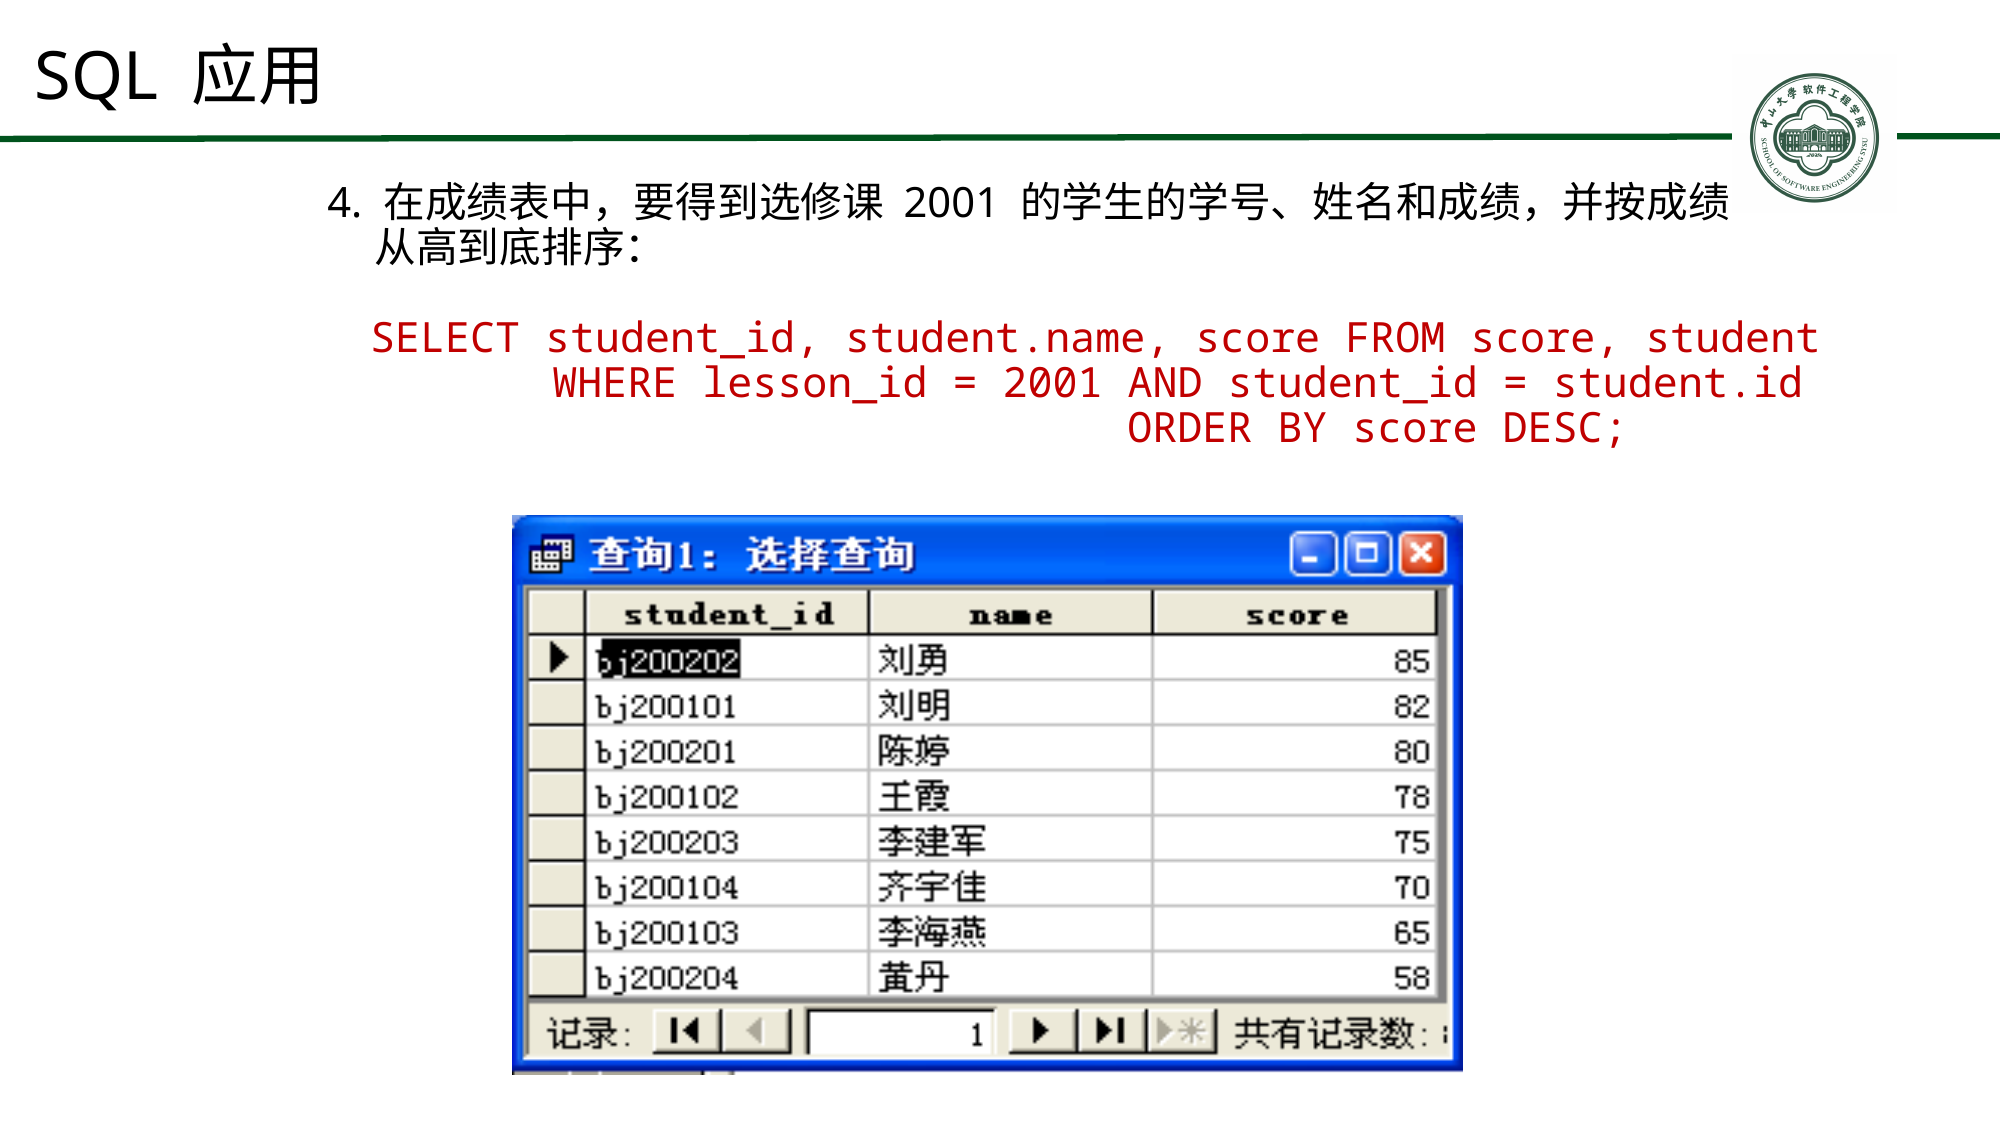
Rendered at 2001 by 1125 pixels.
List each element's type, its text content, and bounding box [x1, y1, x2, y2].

picture [1732, 54, 1897, 173]
title SQL 应用 [3, 3, 1699, 154]
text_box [512, 515, 1463, 1075]
text_box 4. 在成绩表中，要得到选修课 2001 的学生的学号、姓名和成绩，并按成绩 从高到底排序： SELECT student_id, student.name, score FROM score, student WHERE lesson_id = 2001 AND student_id = student.id ORDER BY score DESC; [312, 173, 1934, 459]
